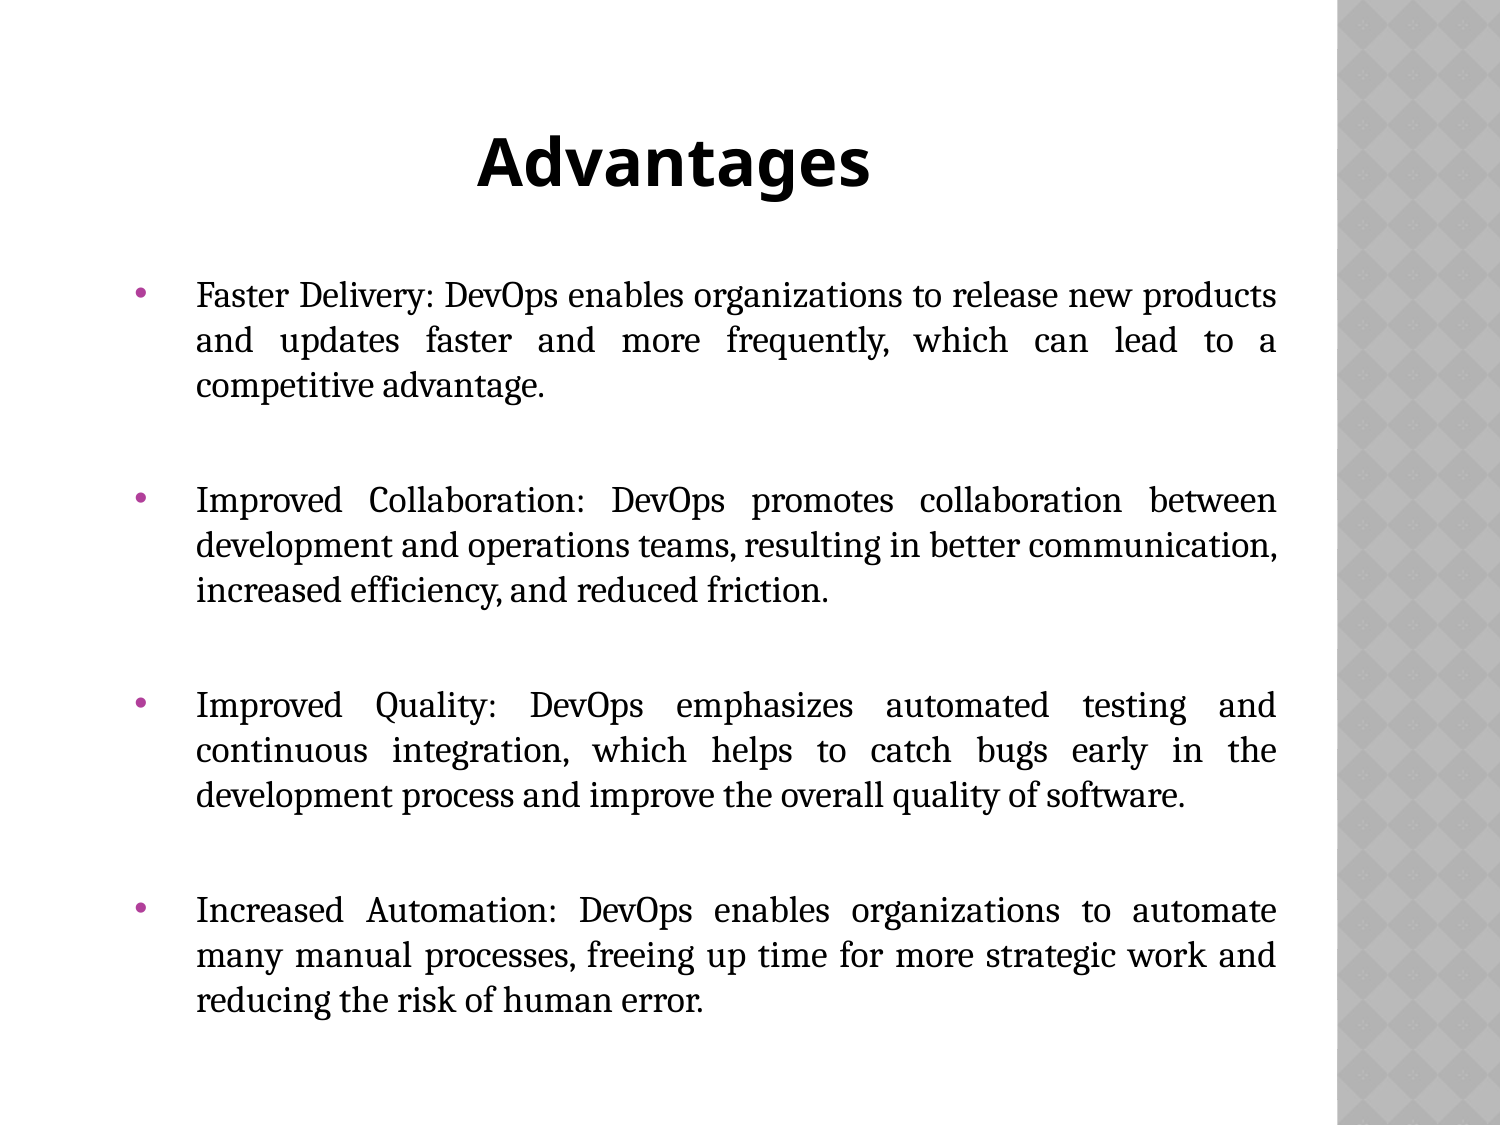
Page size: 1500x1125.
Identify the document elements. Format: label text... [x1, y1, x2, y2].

list Advantages [168, 119, 1136, 219]
list Faster Delivery: DevOps enables organizations to release new products and updates faster and more frequently, which can lead to a competitive advantage. Improved Collaboration: DevOps promotes collaboration between development and operations teams, resulting in better communication, increased efficiency, and reduced friction. Improved Quality: DevOps emphasizes automated testing and continuous integration, which helps to catch bugs early in the development process and improve the overall quality of software. Increased Automation: DevOps enables organizations to automate many manual processes, freeing up time for more strategic work and reducing the risk of human error. [106, 262, 1294, 980]
